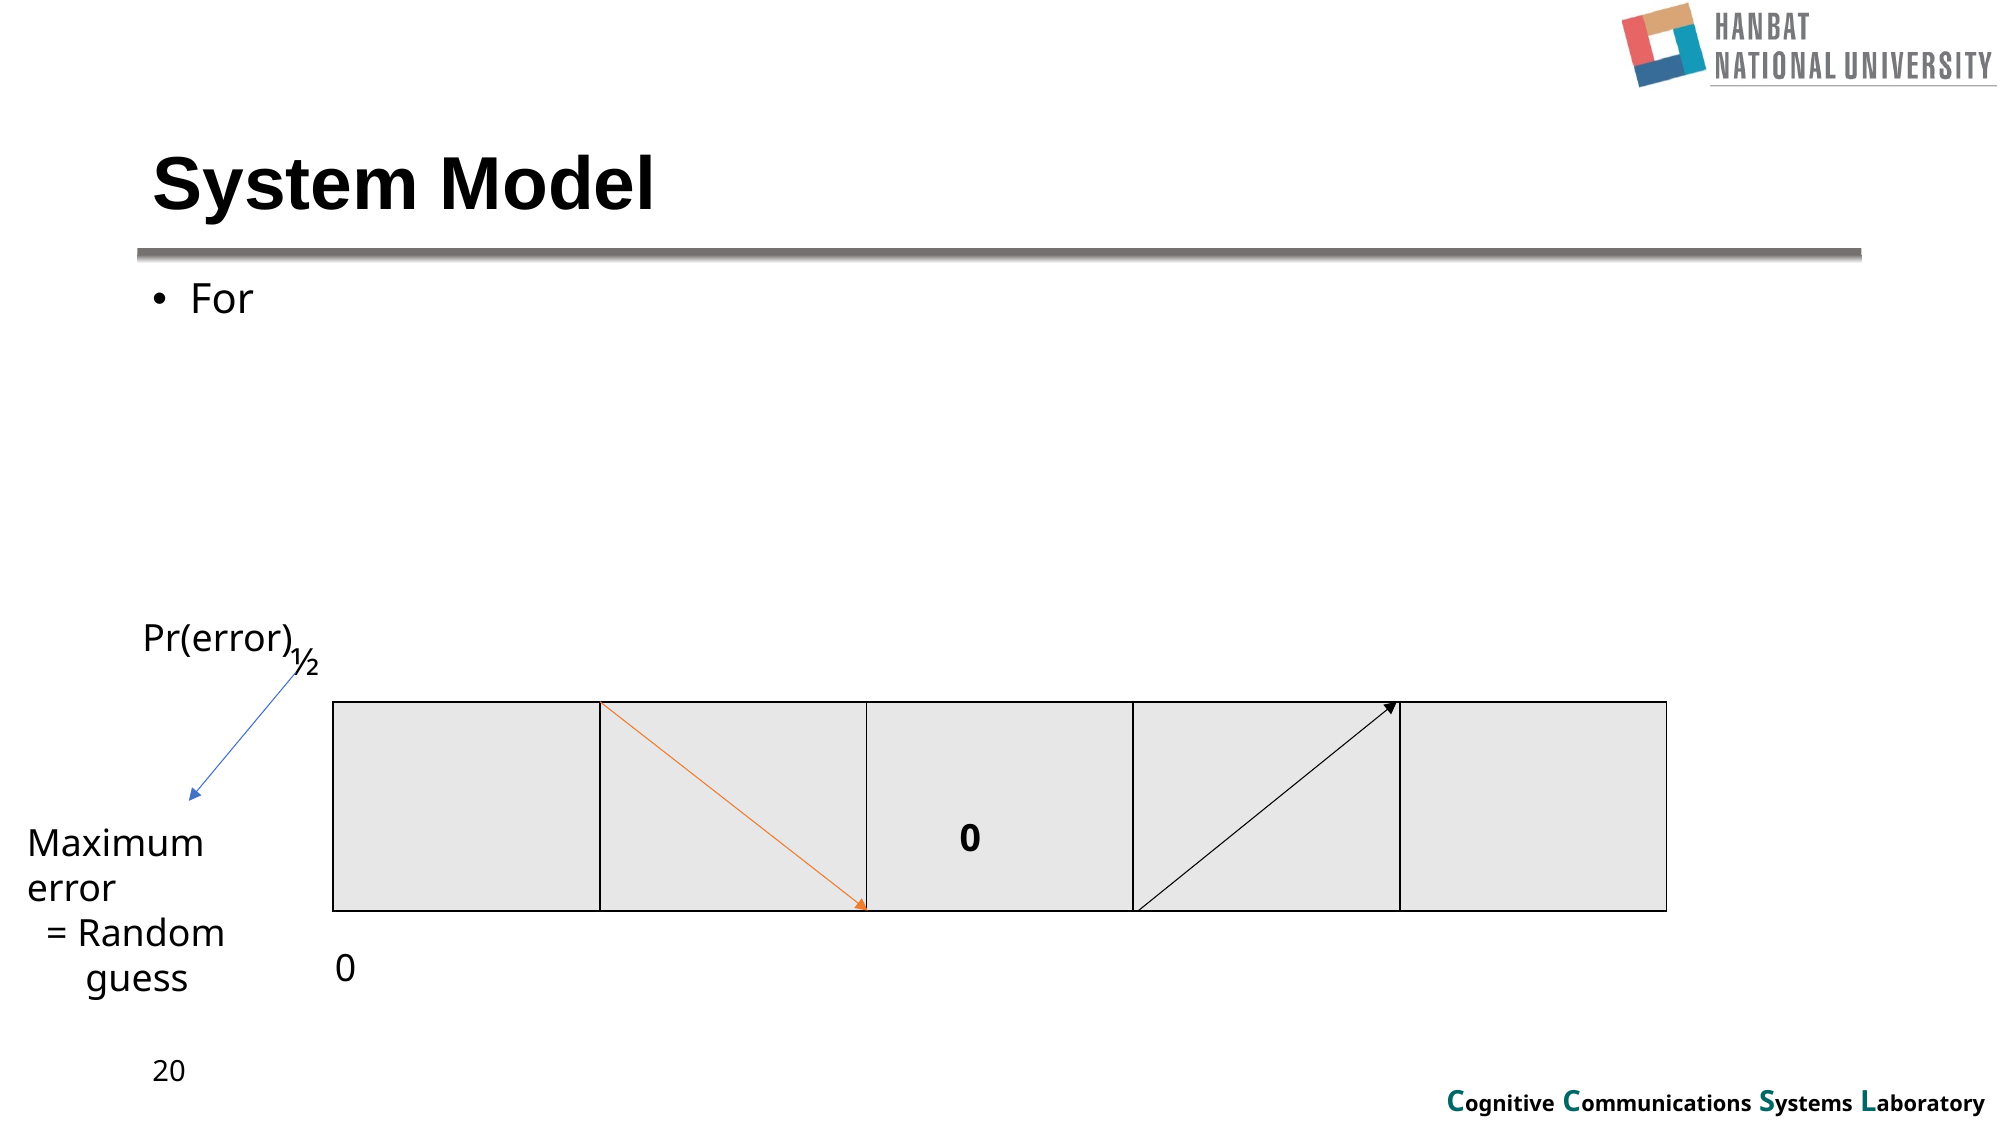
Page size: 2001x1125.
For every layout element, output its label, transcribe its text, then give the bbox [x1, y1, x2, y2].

table_header 0 [868, 703, 1132, 910]
text_box Maximum error = Random guess [12, 811, 310, 1007]
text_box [599, 701, 868, 911]
title System Model [137, 129, 1863, 242]
table_header [1134, 703, 1138, 910]
table_header [334, 703, 599, 910]
picture [1621, 2, 1998, 90]
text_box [188, 672, 296, 801]
text_box Pr(error) [117, 606, 365, 667]
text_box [1138, 701, 1397, 911]
table_header [1401, 703, 1666, 910]
slide_number 20 [137, 1042, 357, 1103]
text_box ½ [246, 630, 408, 691]
